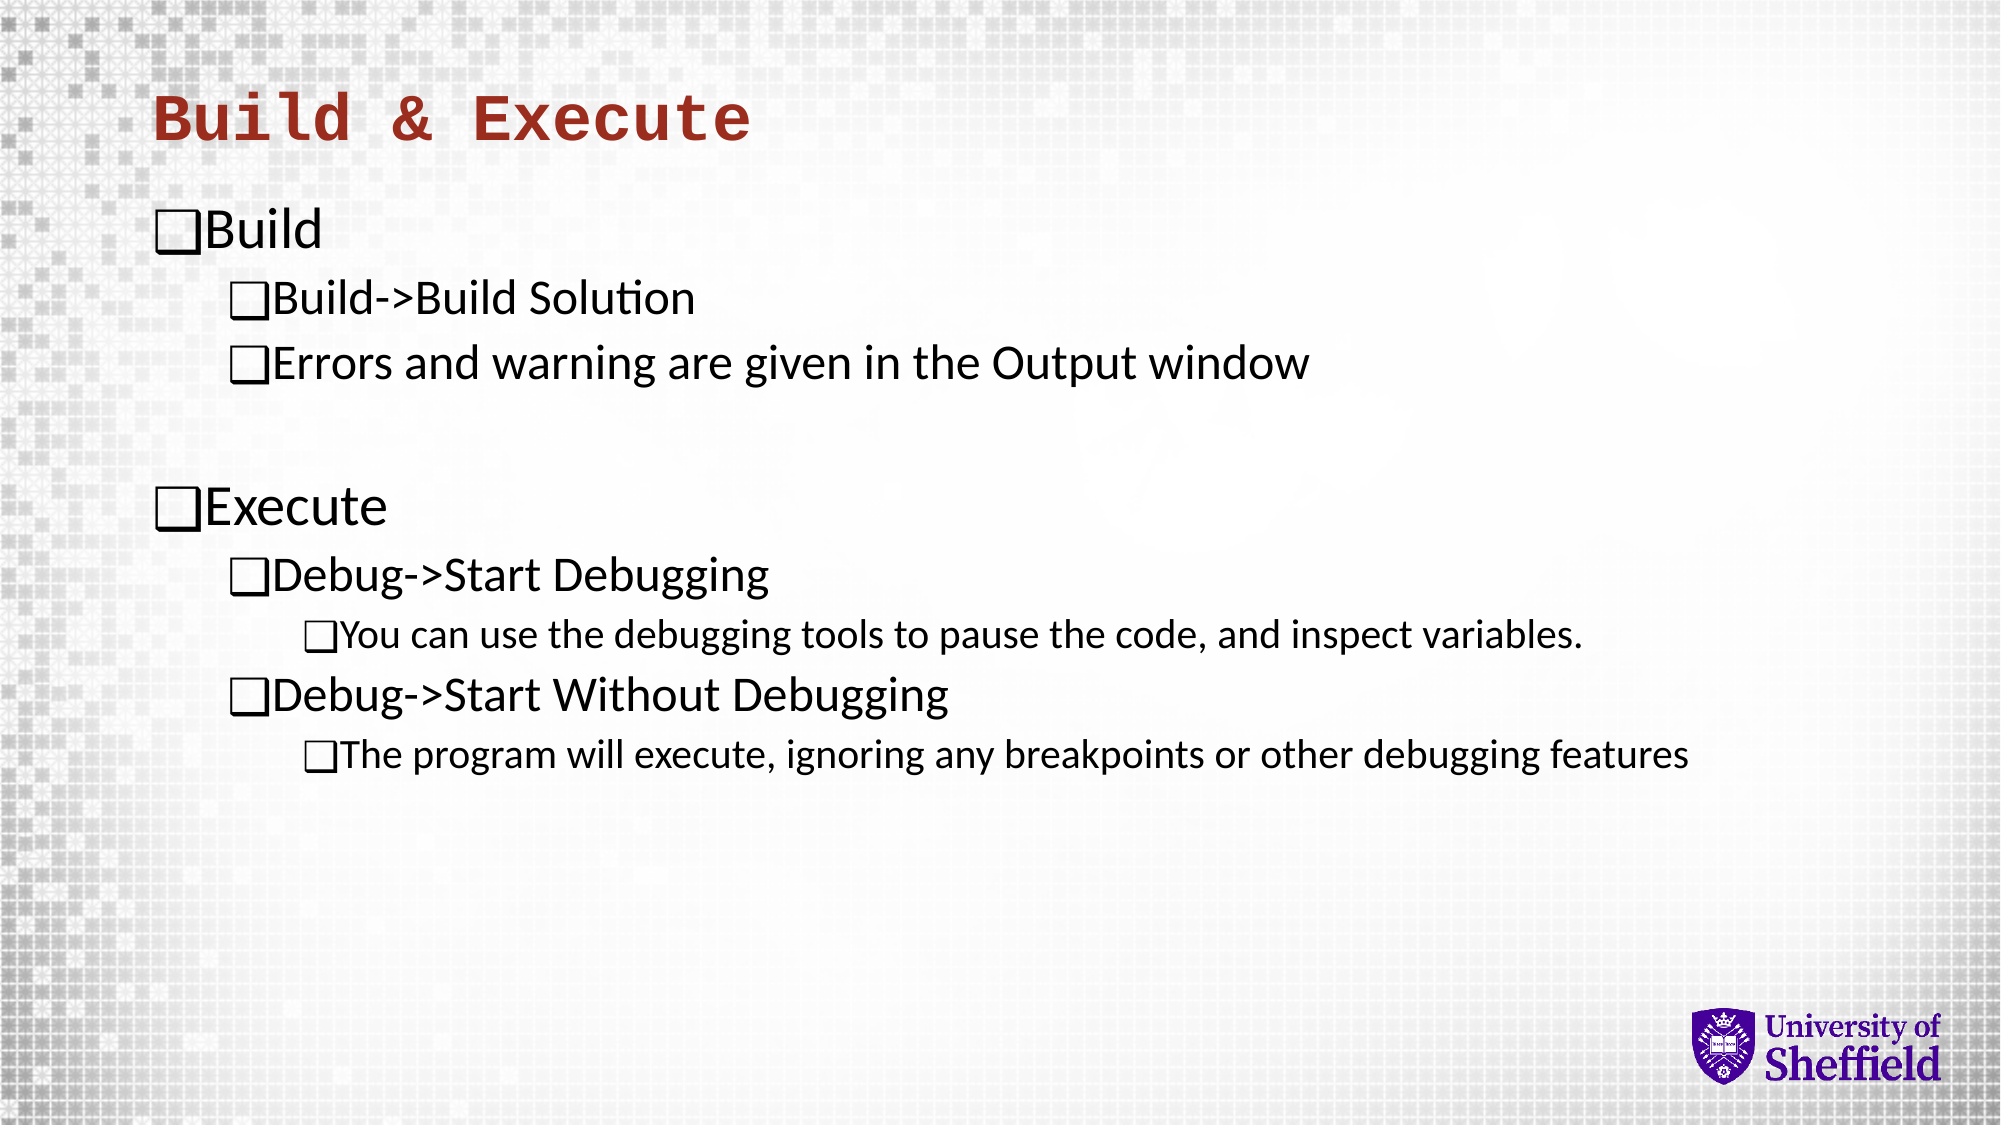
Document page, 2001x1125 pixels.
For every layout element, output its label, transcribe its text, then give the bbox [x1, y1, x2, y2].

title Build & Execute [137, 59, 1863, 178]
list Build Build->Build Solution Errors and warning are given in the Output window Execute Debug->Start Debugging You can use the debugging tools to pause the code, and inspect variables. Debug->Start Without Debugging The program will execute, ignoring any breakpoints or other debugging features [137, 190, 1863, 1014]
picture [0, 0, 2001, 1125]
